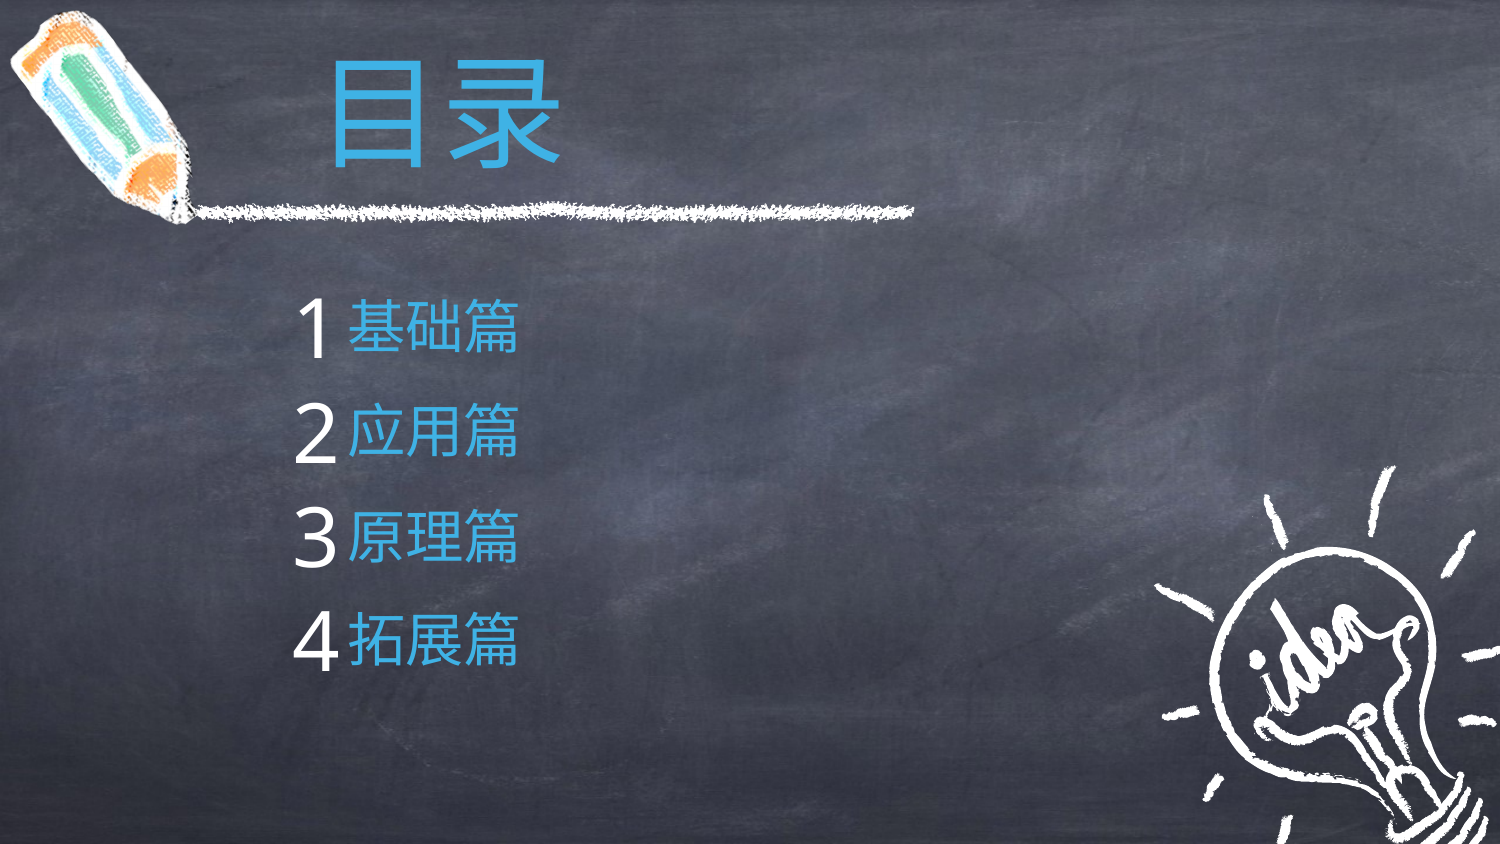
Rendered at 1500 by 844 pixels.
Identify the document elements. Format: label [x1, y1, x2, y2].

text_box [277, 268, 905, 698]
text_box [64, 0, 915, 246]
picture [0, 0, 1500, 844]
text_box [1168, 475, 1500, 844]
